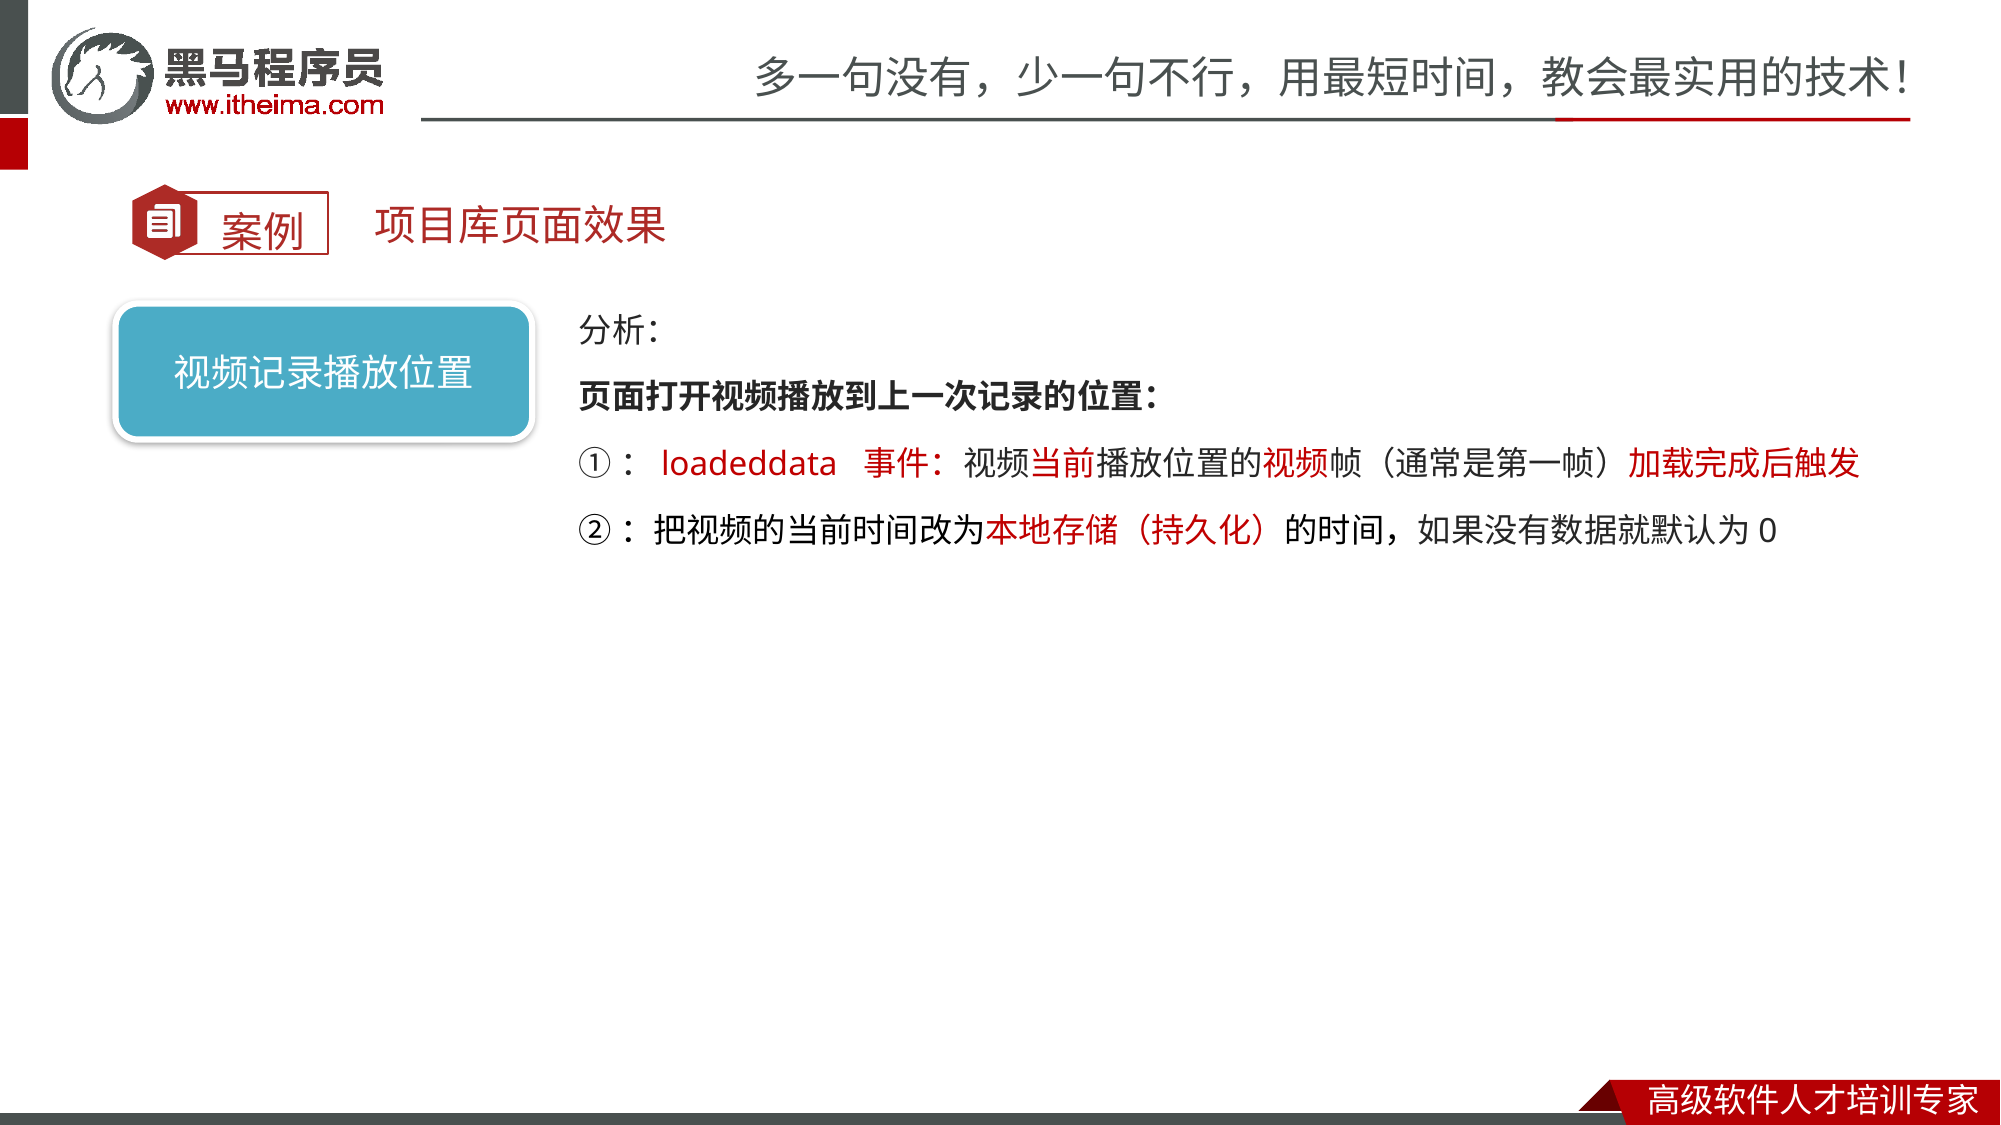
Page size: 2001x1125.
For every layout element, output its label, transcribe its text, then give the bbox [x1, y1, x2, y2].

list 项目库页面效果 [360, 181, 1872, 266]
picture [50, 26, 384, 125]
picture [147, 204, 181, 238]
text_box 视频记录播放位置 [112, 300, 536, 443]
list 分析： 页面打开视频播放到上一次记录的位置： ①：loadeddata 事件：视频当前播放位置的视频帧（通常是第一帧）加载完成后触发 ②：把视频的当前时间改为本地存储（持久化）的时间，如果没有数据就默认为0 [563, 281, 1953, 752]
